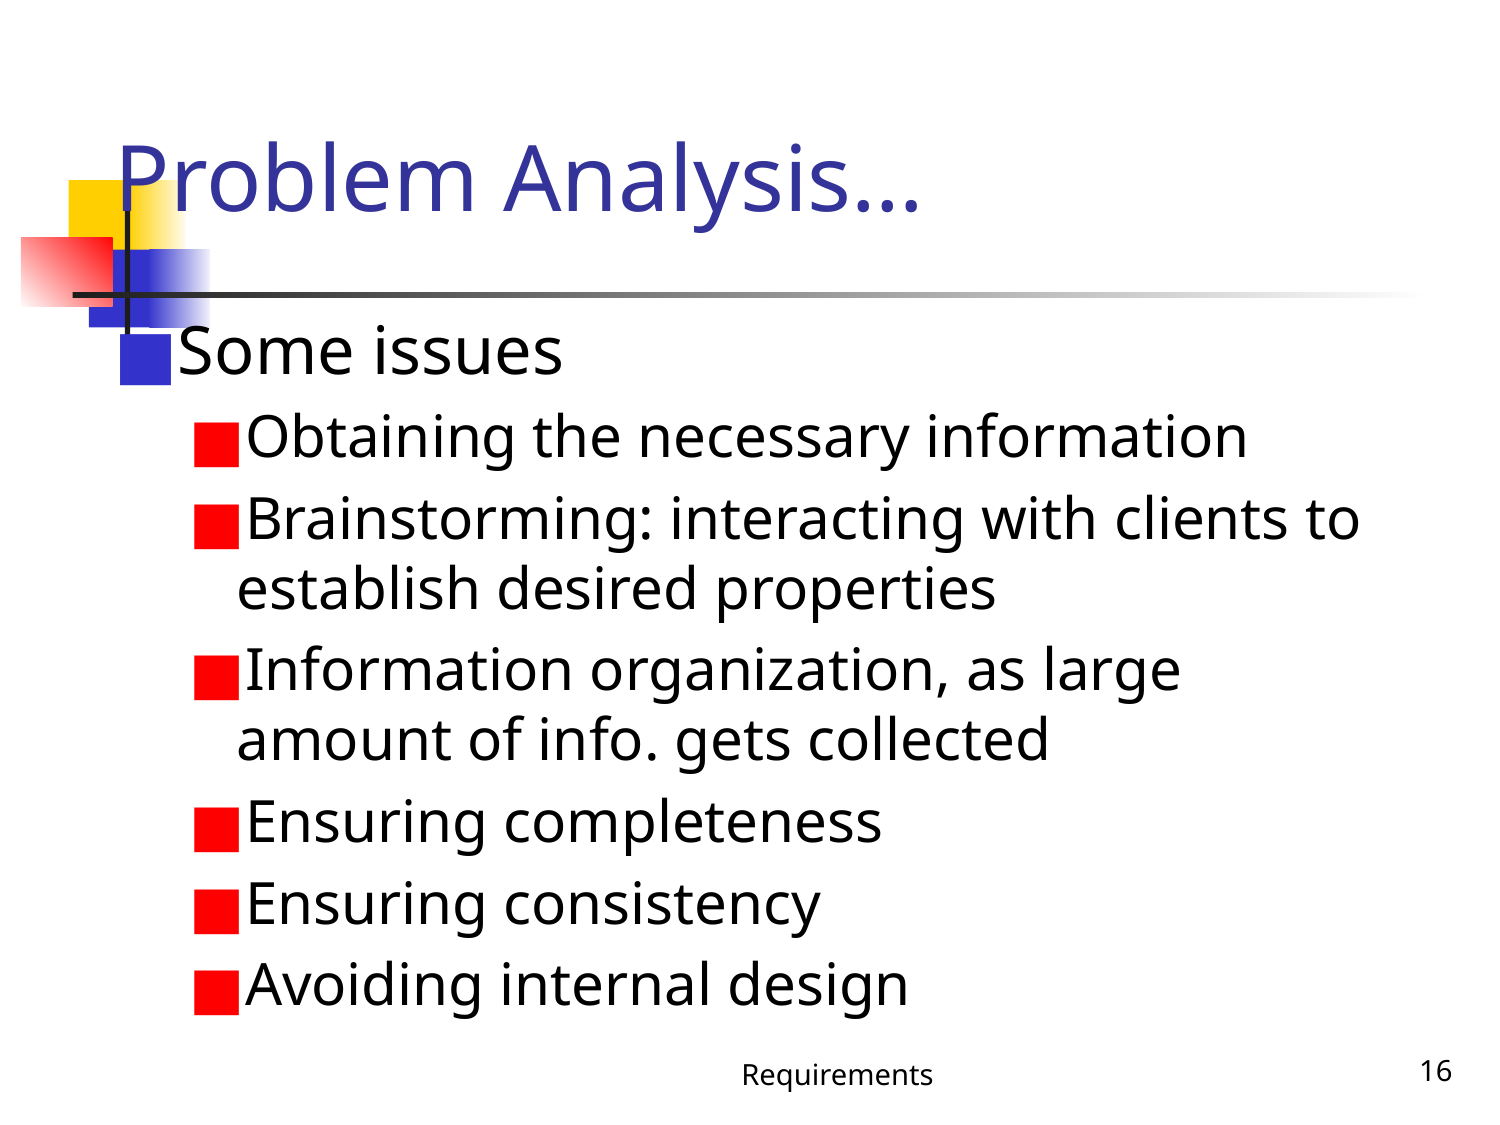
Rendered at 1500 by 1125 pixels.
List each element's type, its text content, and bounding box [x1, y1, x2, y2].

text_box Requirements [600, 1050, 1075, 1100]
text_box ‹#› [1155, 1024, 1468, 1100]
list Some issues Obtaining the necessary information Brainstorming: interacting with clients to establish desired properties Information organization, as large amount of info. gets collected Ensuring completeness Ensuring consistency Avoiding internal design [99, 299, 1388, 1050]
title Problem Analysis… [99, 112, 1388, 238]
